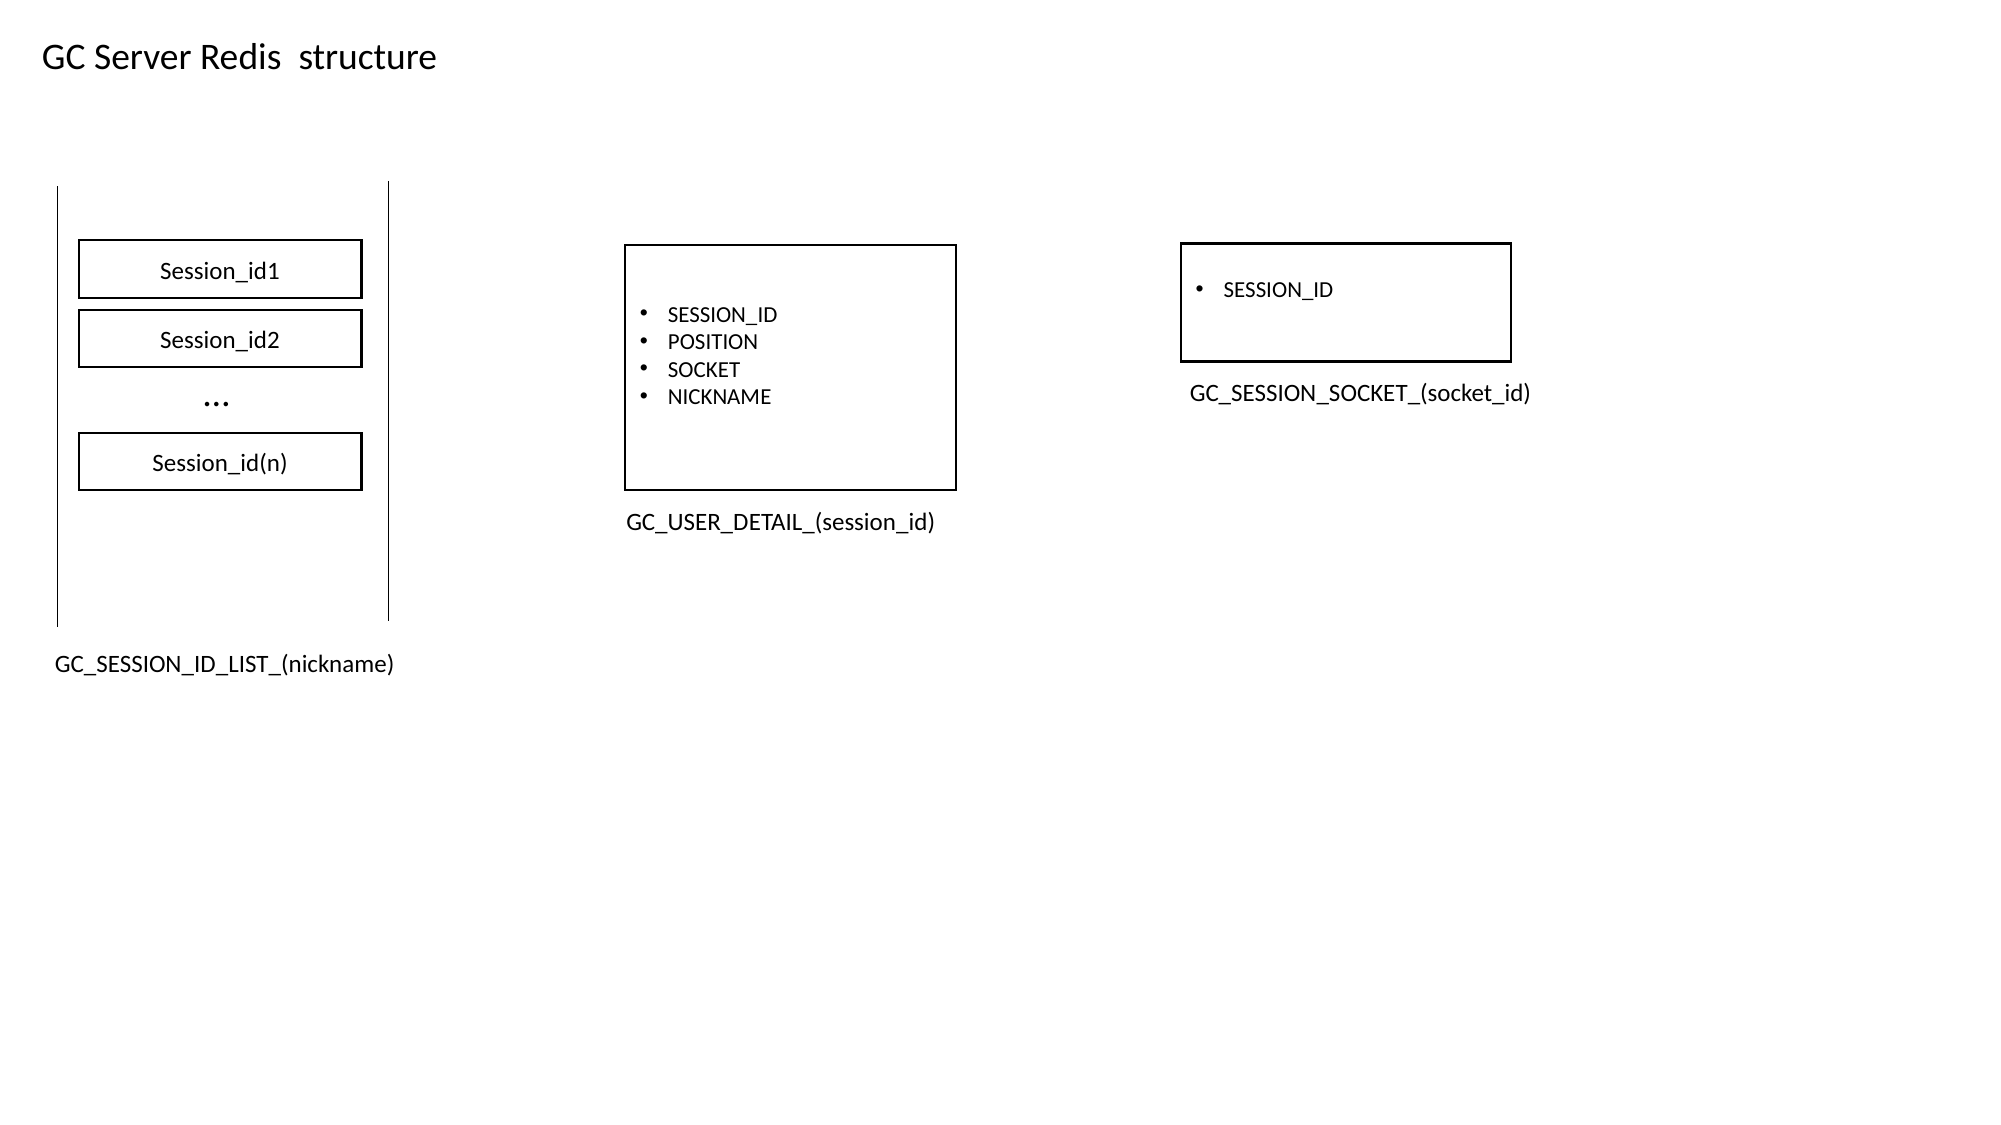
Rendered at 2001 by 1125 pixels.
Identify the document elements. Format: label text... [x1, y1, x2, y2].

text_box GC Server Redis structure [27, 24, 559, 85]
text_box GC_SESSION_SOCKET_(socket_id) [1174, 369, 1631, 414]
text_box SESSION_ID [1180, 242, 1512, 363]
text_box Session_id1 [78, 239, 363, 299]
text_box SESSION_ID POSITION SOCKET NICKNAME [624, 244, 957, 491]
text_box GC_SESSION_ID_LIST_(nickname) [40, 640, 497, 686]
text_box Session_id(n) [78, 432, 363, 491]
text_box Session_id2 [78, 309, 363, 368]
text_box GC_USER_DETAIL_(session_id) [611, 498, 1068, 543]
text_box … [78, 361, 362, 422]
